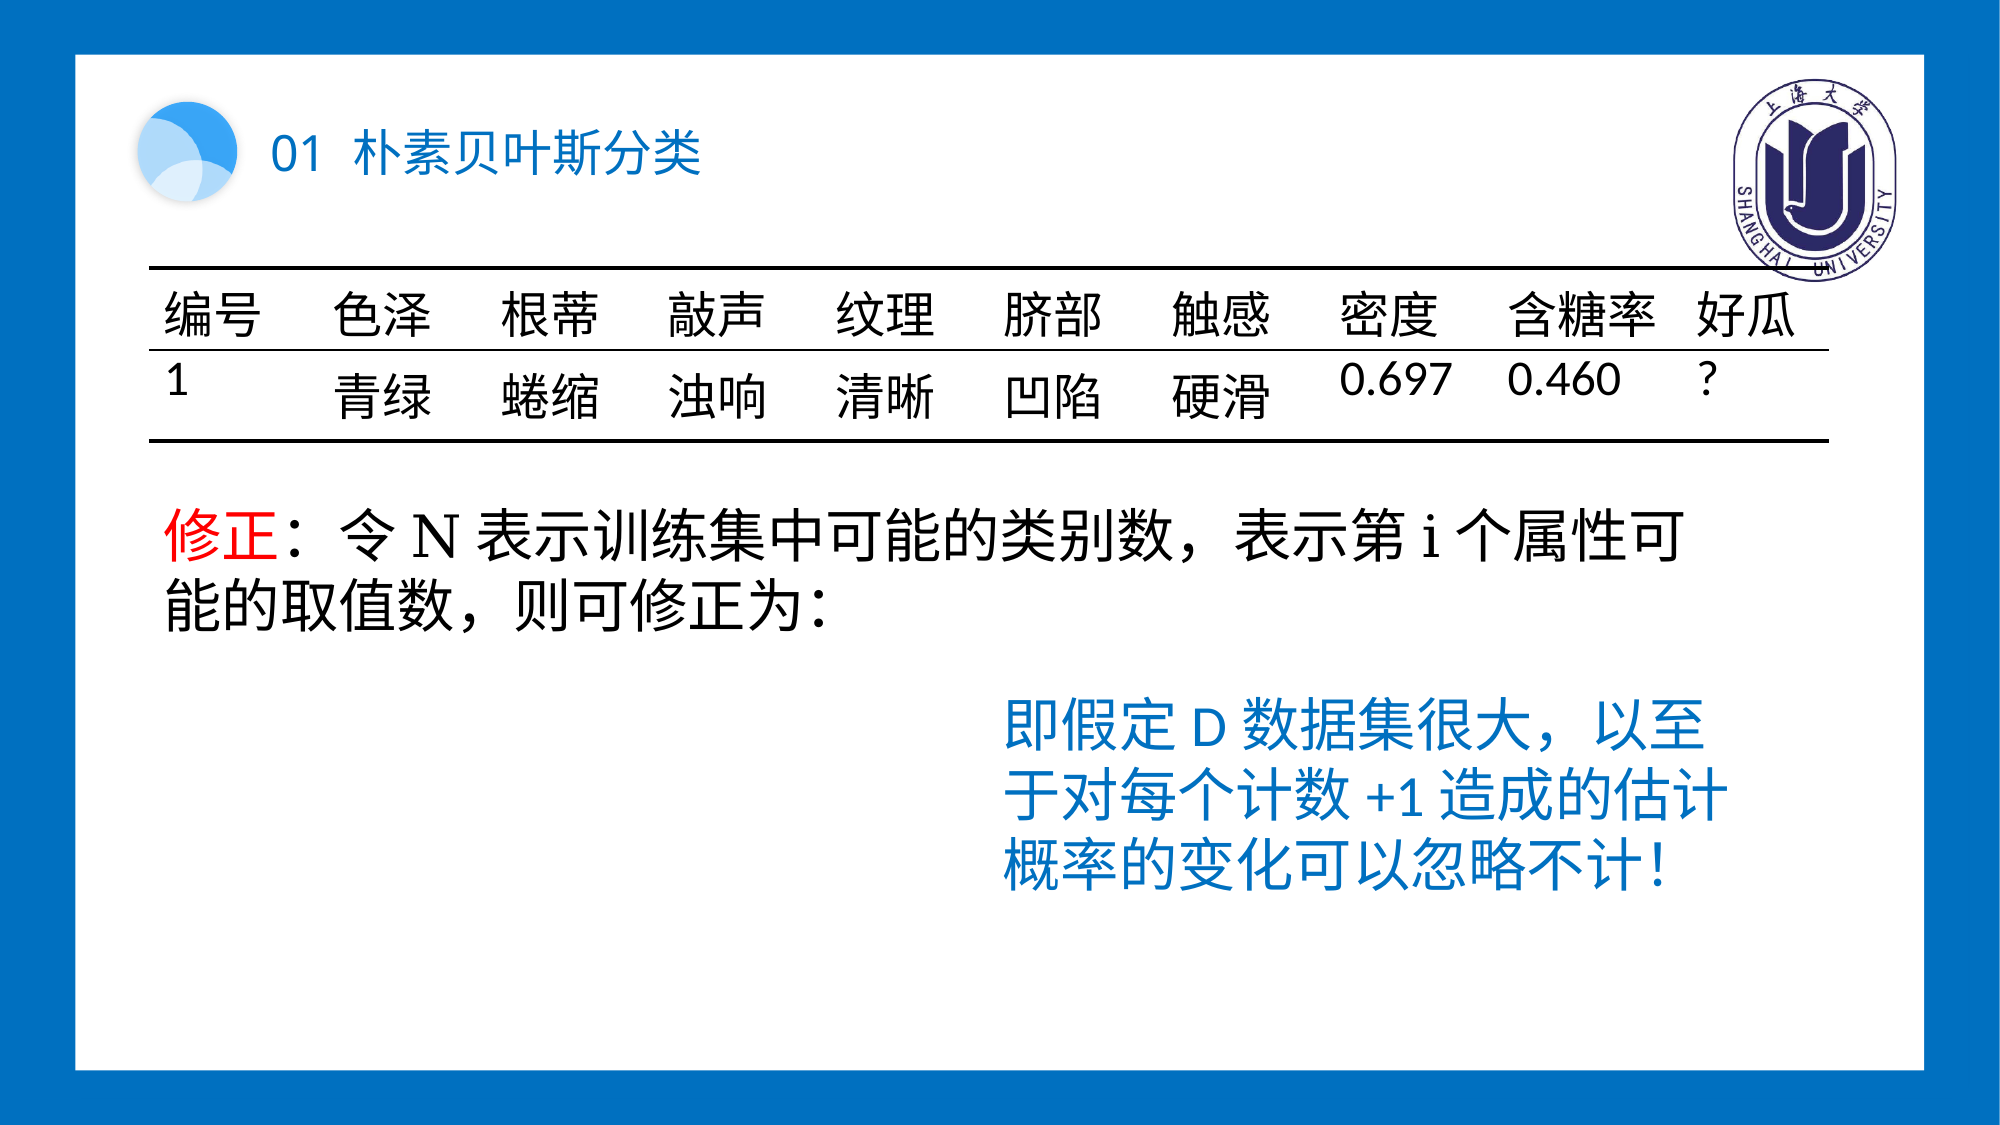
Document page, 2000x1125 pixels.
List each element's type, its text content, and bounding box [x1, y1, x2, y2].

text_box 即假定D数据集很大，以至于对每个计数+1造成的估计概率的变化可以忽略不计！ [987, 680, 1764, 906]
table_cell 清晰 [821, 351, 989, 439]
table_cell 青绿 [317, 351, 485, 439]
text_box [137, 101, 839, 202]
table_header 触感 [1157, 270, 1325, 349]
table_cell 0.697 [1325, 351, 1493, 439]
table_header 根蒂 [485, 270, 653, 349]
table_header 纹理 [821, 270, 989, 349]
table_cell ? [1681, 351, 1829, 439]
table_header 脐部 [989, 270, 1157, 349]
table_header 色泽 [317, 270, 485, 349]
table_cell 1 [149, 351, 317, 439]
table_cell 凹陷 [989, 351, 1157, 439]
table_cell 硬滑 [1157, 351, 1325, 439]
table_header 敲声 [653, 270, 821, 349]
table_cell 蜷缩 [485, 351, 653, 439]
table_header 含糖率 [1493, 270, 1681, 349]
table_cell 浊响 [653, 351, 821, 439]
table_header 密度 [1325, 270, 1493, 349]
table_header 编号 [149, 270, 317, 349]
picture [1703, 57, 1948, 302]
table_header 好瓜 [1681, 270, 1829, 349]
text_box [73, 52, 1926, 1072]
table_cell 0.460 [1493, 351, 1681, 439]
